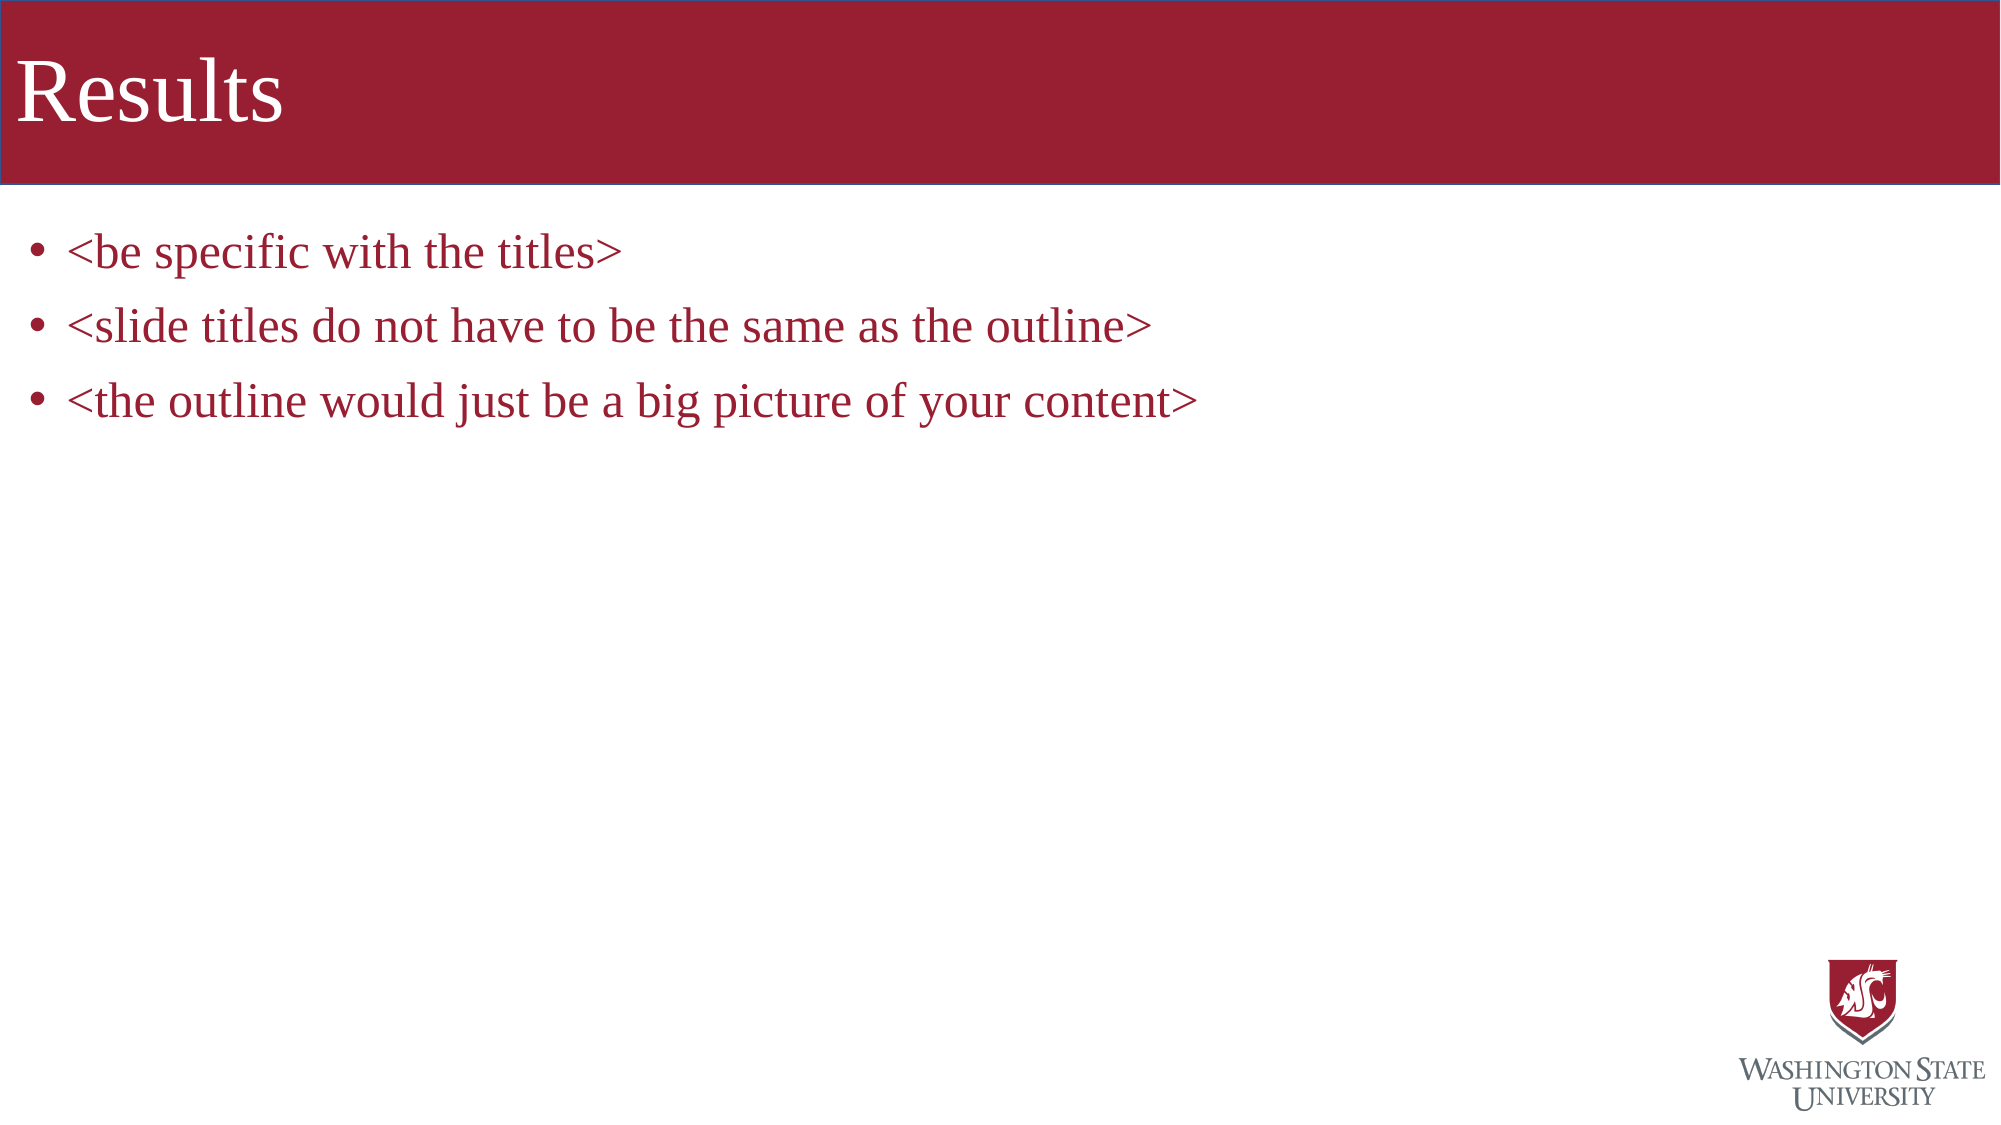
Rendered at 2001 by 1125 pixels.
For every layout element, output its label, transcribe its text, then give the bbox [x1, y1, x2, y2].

title Results [0, 0, 2000, 185]
list <be specific with the titles> <slide titles do not have to be the same as the outline> <the outline would just be a big picture of your content> [14, 217, 1982, 813]
picture [1734, 955, 1991, 1118]
